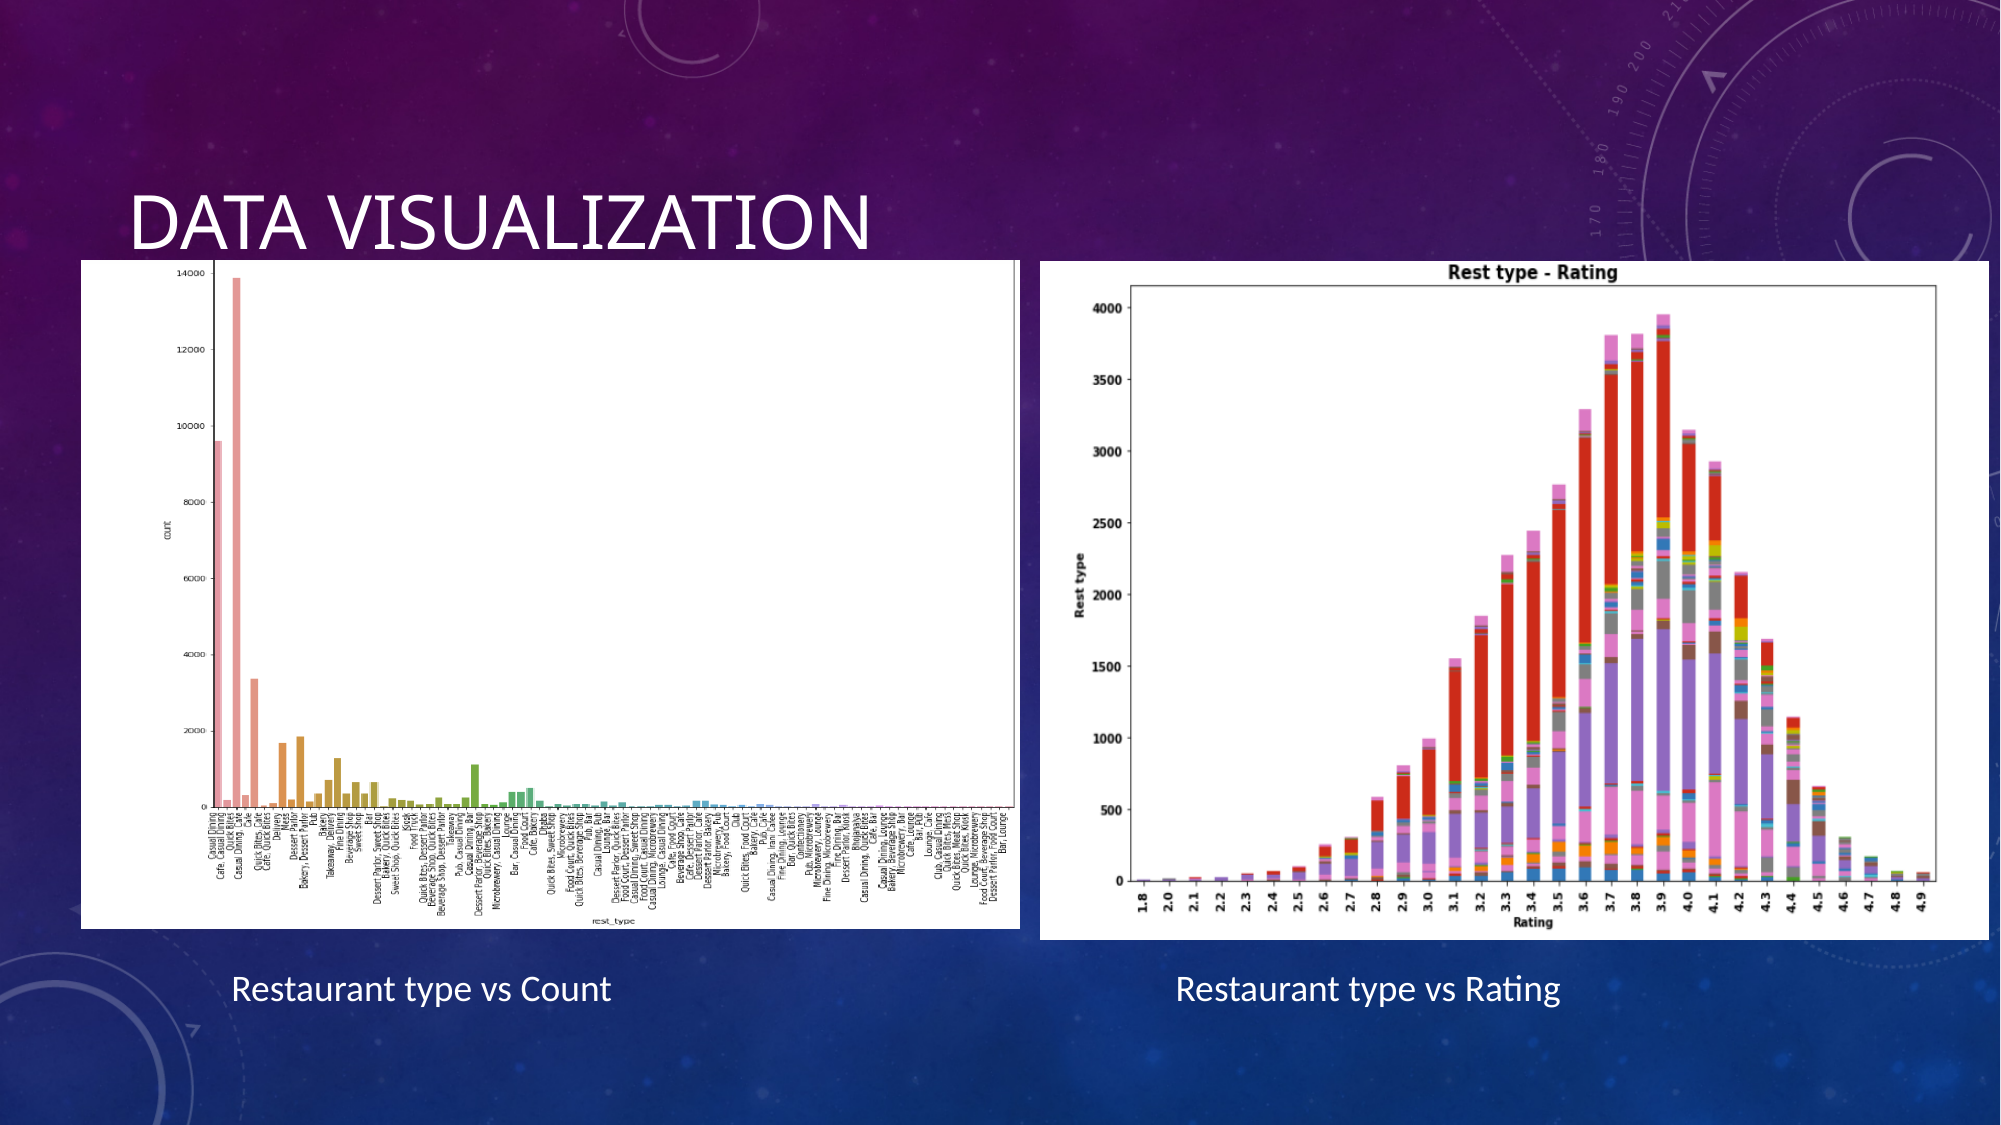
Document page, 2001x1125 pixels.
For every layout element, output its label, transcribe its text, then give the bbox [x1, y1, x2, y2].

text_box Restaurant type vs Count [216, 956, 667, 1017]
title Data Visualization [112, 99, 1775, 339]
picture [0, 0, 2001, 1125]
text_box Restaurant type vs Rating [1160, 956, 1611, 1017]
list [81, 260, 1020, 929]
